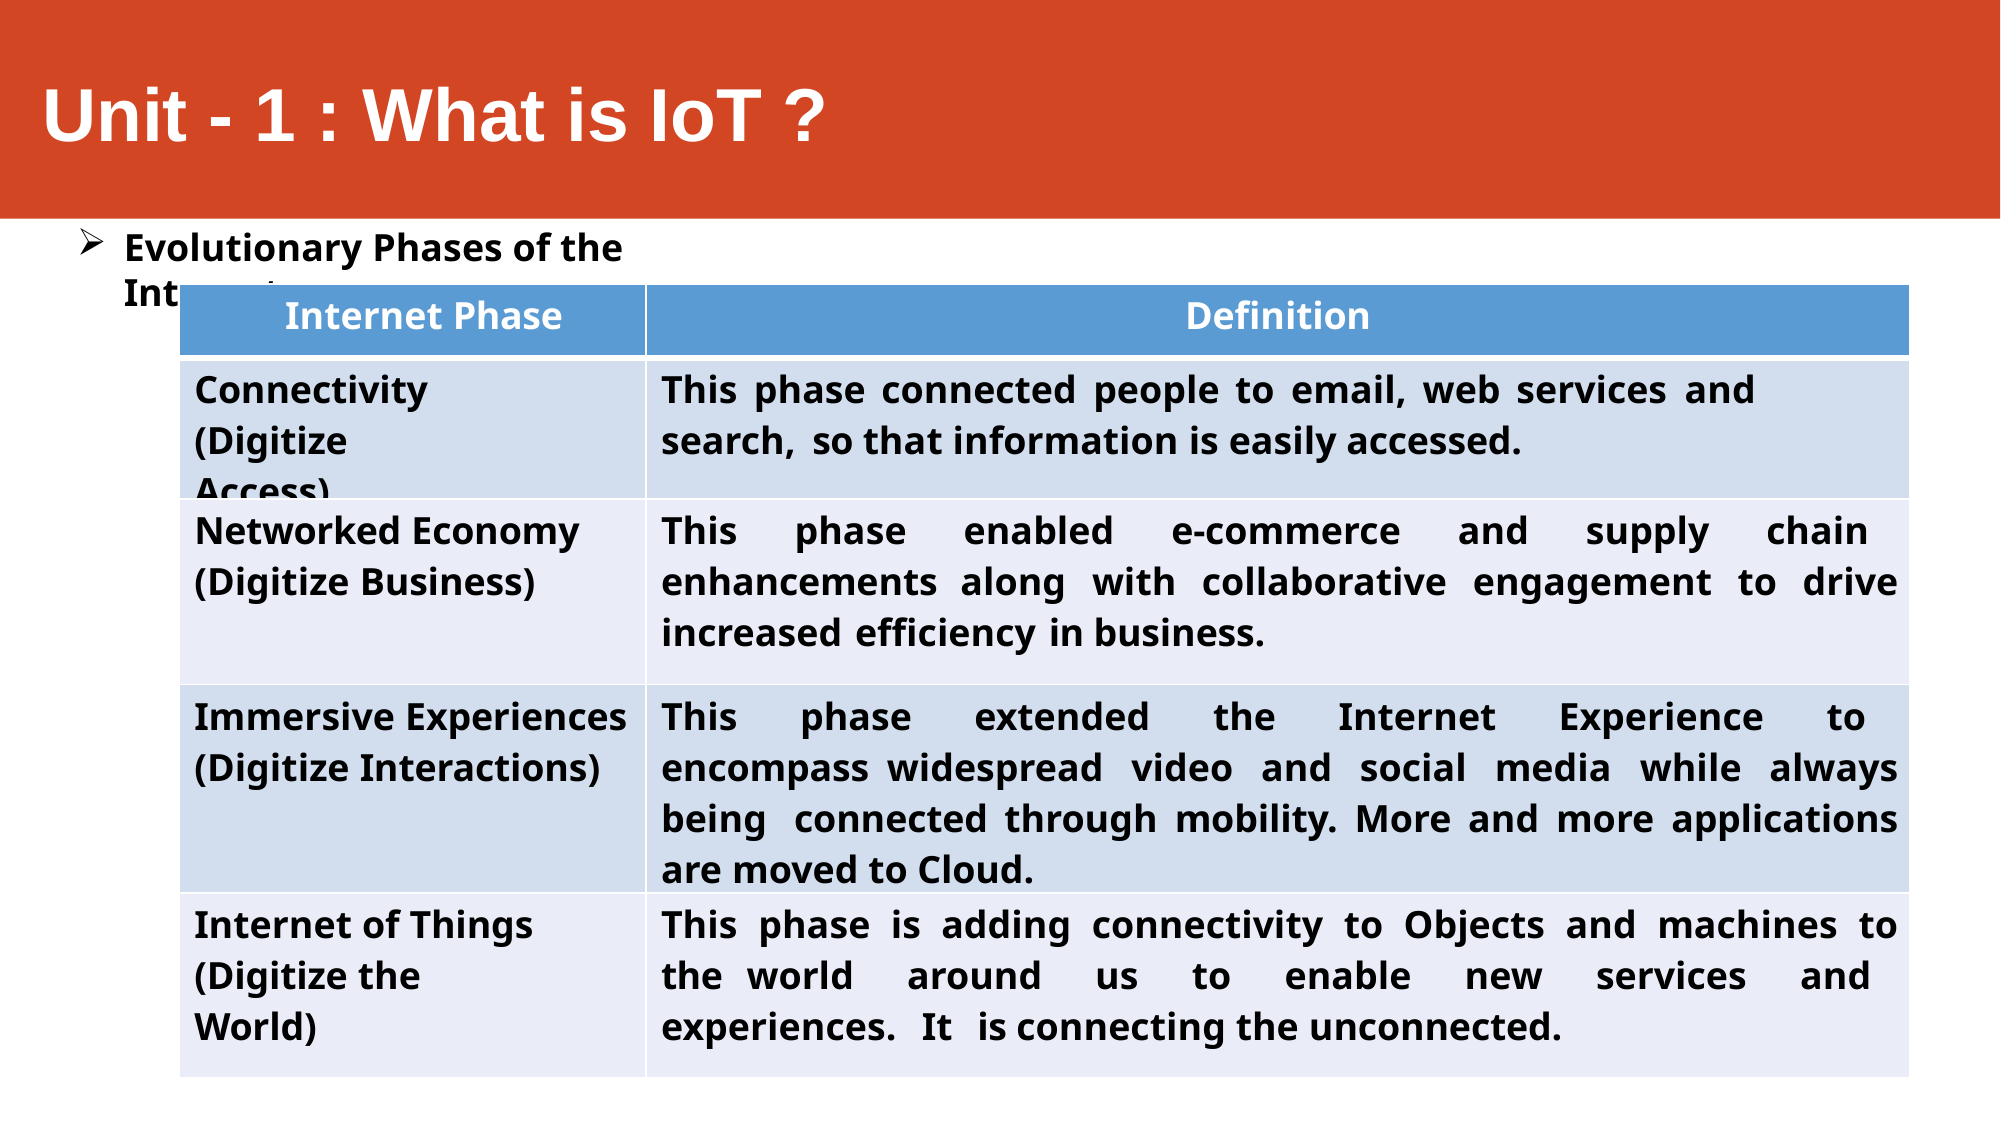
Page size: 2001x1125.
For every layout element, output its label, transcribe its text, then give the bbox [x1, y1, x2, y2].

table_cell This phase enabled e-commerce and supply chain enhancements along with collaborative engagement to drive increased efficiency in business. [647, 500, 1909, 684]
table_cell Connectivity (Digitize Access) [180, 361, 645, 498]
table_cell Internet of Things (Digitize the World) [180, 894, 645, 1077]
table_header Internet Phase [180, 285, 645, 355]
table_cell This phase extended the Internet Experience to encompass widespread video and social media while always being connected through mobility. More and more applications are moved to Cloud. [647, 685, 1909, 892]
table_header Definition [647, 285, 1909, 355]
text_box Evolutionary Phases of the Internet [74, 221, 744, 314]
table_cell Immersive Experiences (Digitize Interactions) [180, 685, 645, 892]
table_cell Networked Economy (Digitize Business) [180, 500, 645, 684]
title Unit - 1 : What is IoT ? [40, 64, 1925, 255]
table_cell This phase is adding connectivity to Objects and machines to the world around us to enable new services and experiences. It is connecting the unconnected. [647, 894, 1909, 1077]
table_cell This phase connected people to email, web services and search, so that information is easily accessed. [647, 361, 1909, 498]
